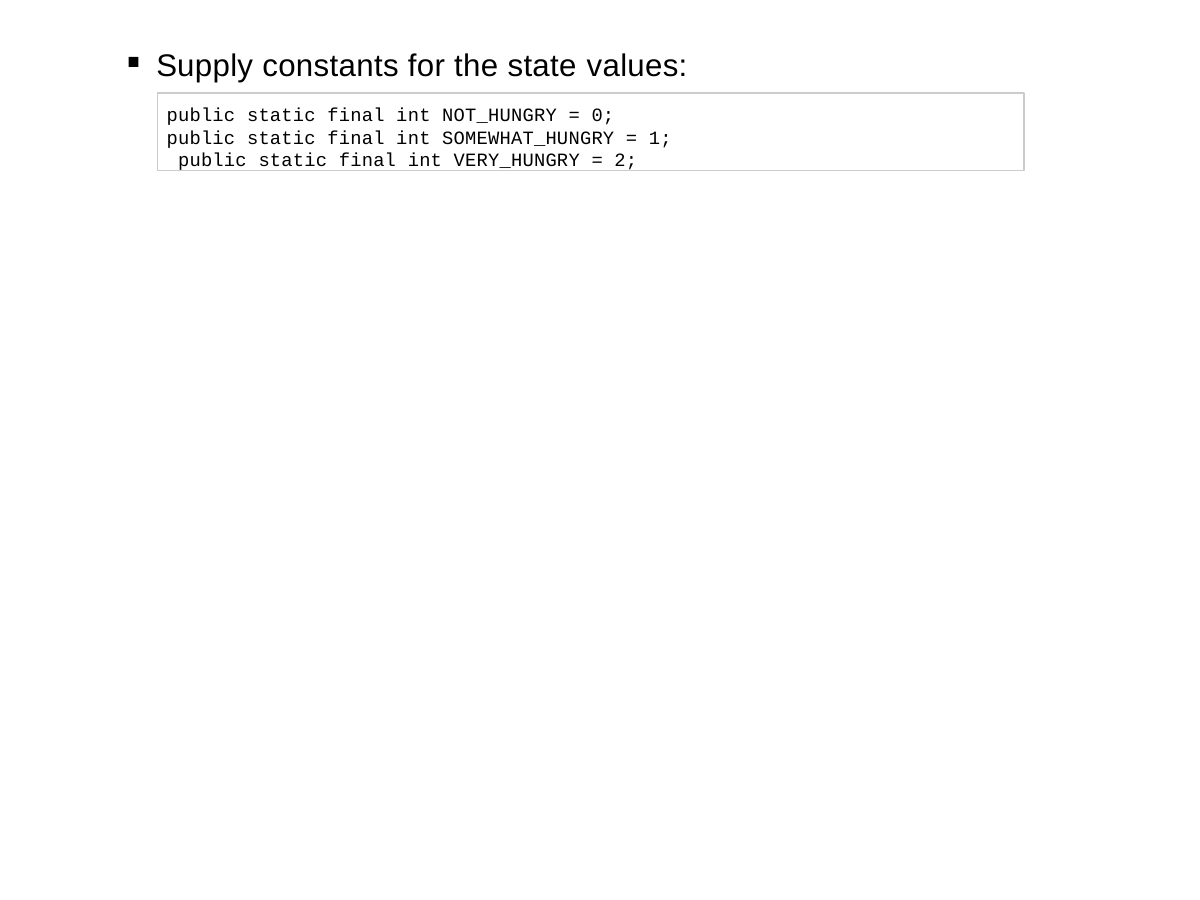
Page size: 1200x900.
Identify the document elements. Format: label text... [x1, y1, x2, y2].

text_box public static final int NOT_HUNGRY = 0; public static final int SOMEWHAT_HUNGRY = 1; public static final int VERY_HUNGRY = 2; [157, 93, 1024, 171]
title Supply constants for the state values: [106, 45, 1094, 196]
